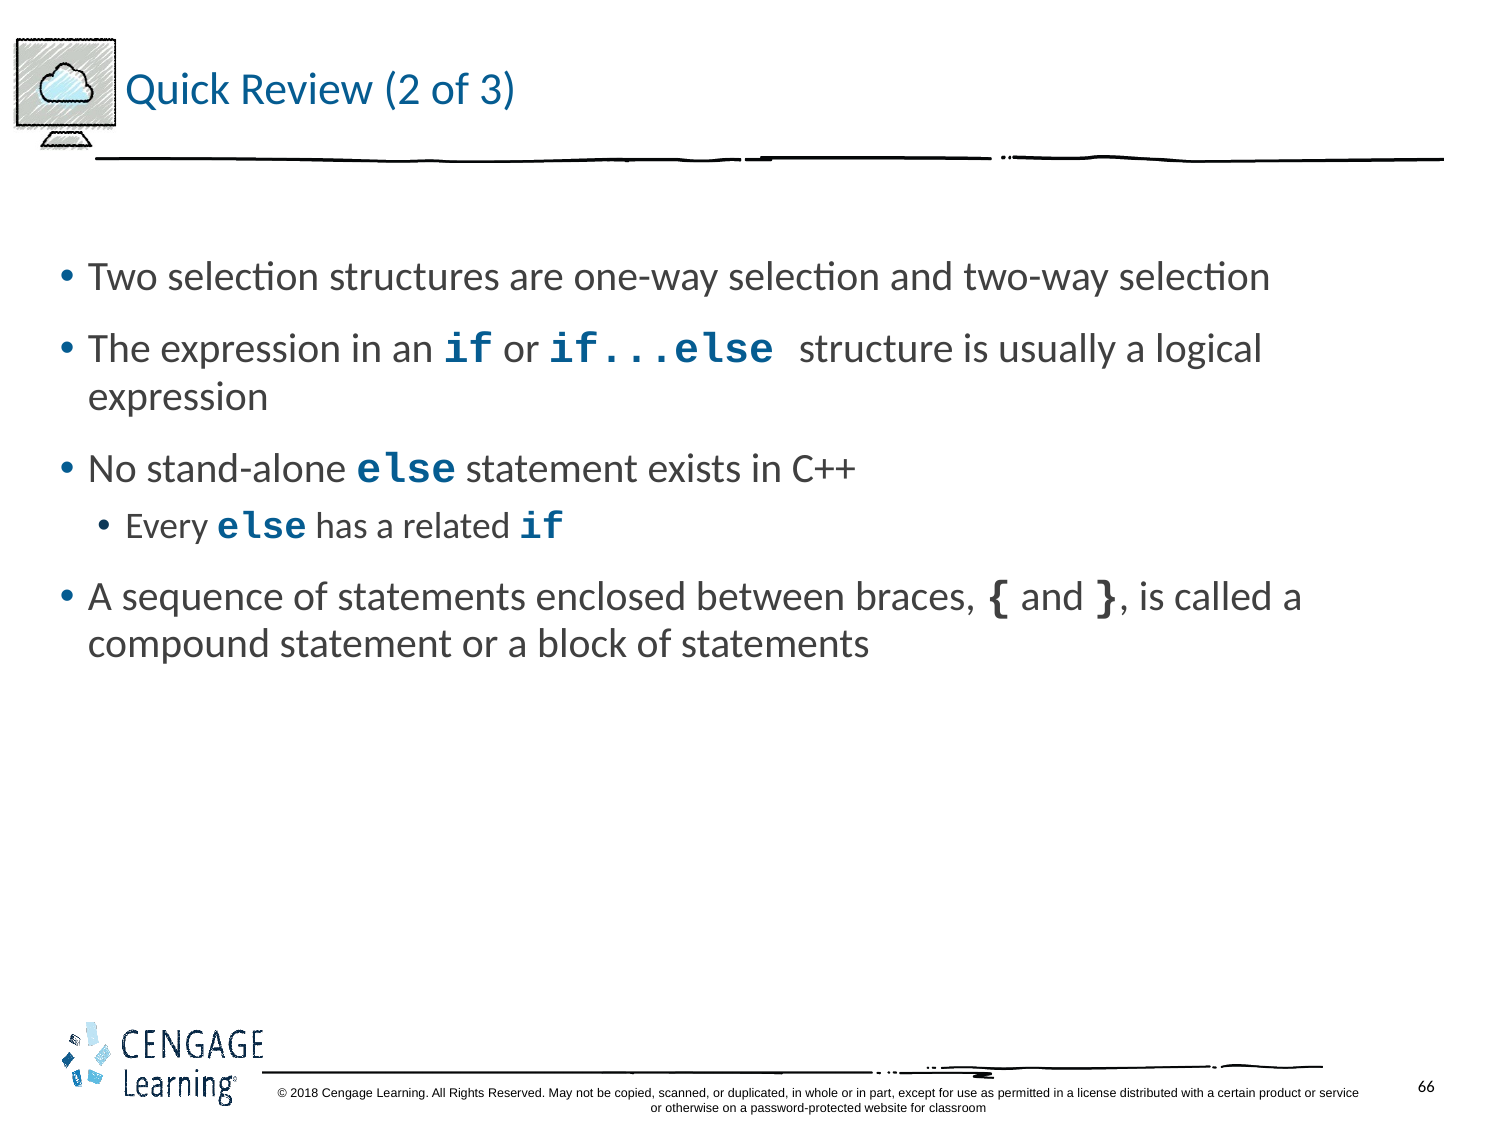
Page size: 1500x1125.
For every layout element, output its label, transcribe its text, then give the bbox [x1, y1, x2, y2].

title Quick Review (2 of 3) [125, 66, 1442, 116]
picture [13, 36, 117, 151]
list Two selection structures are one-way selection and two-way selection The expression in an if or if...else structure is usually a logical expression No stand-alone else statement exists in C++ Every else has a related if A sequence of statements enclosed between braces, { and }, is called a compound statement or a block of statements [59, 252, 1441, 677]
picture [95, 155, 1444, 163]
picture [62, 1022, 1323, 1106]
